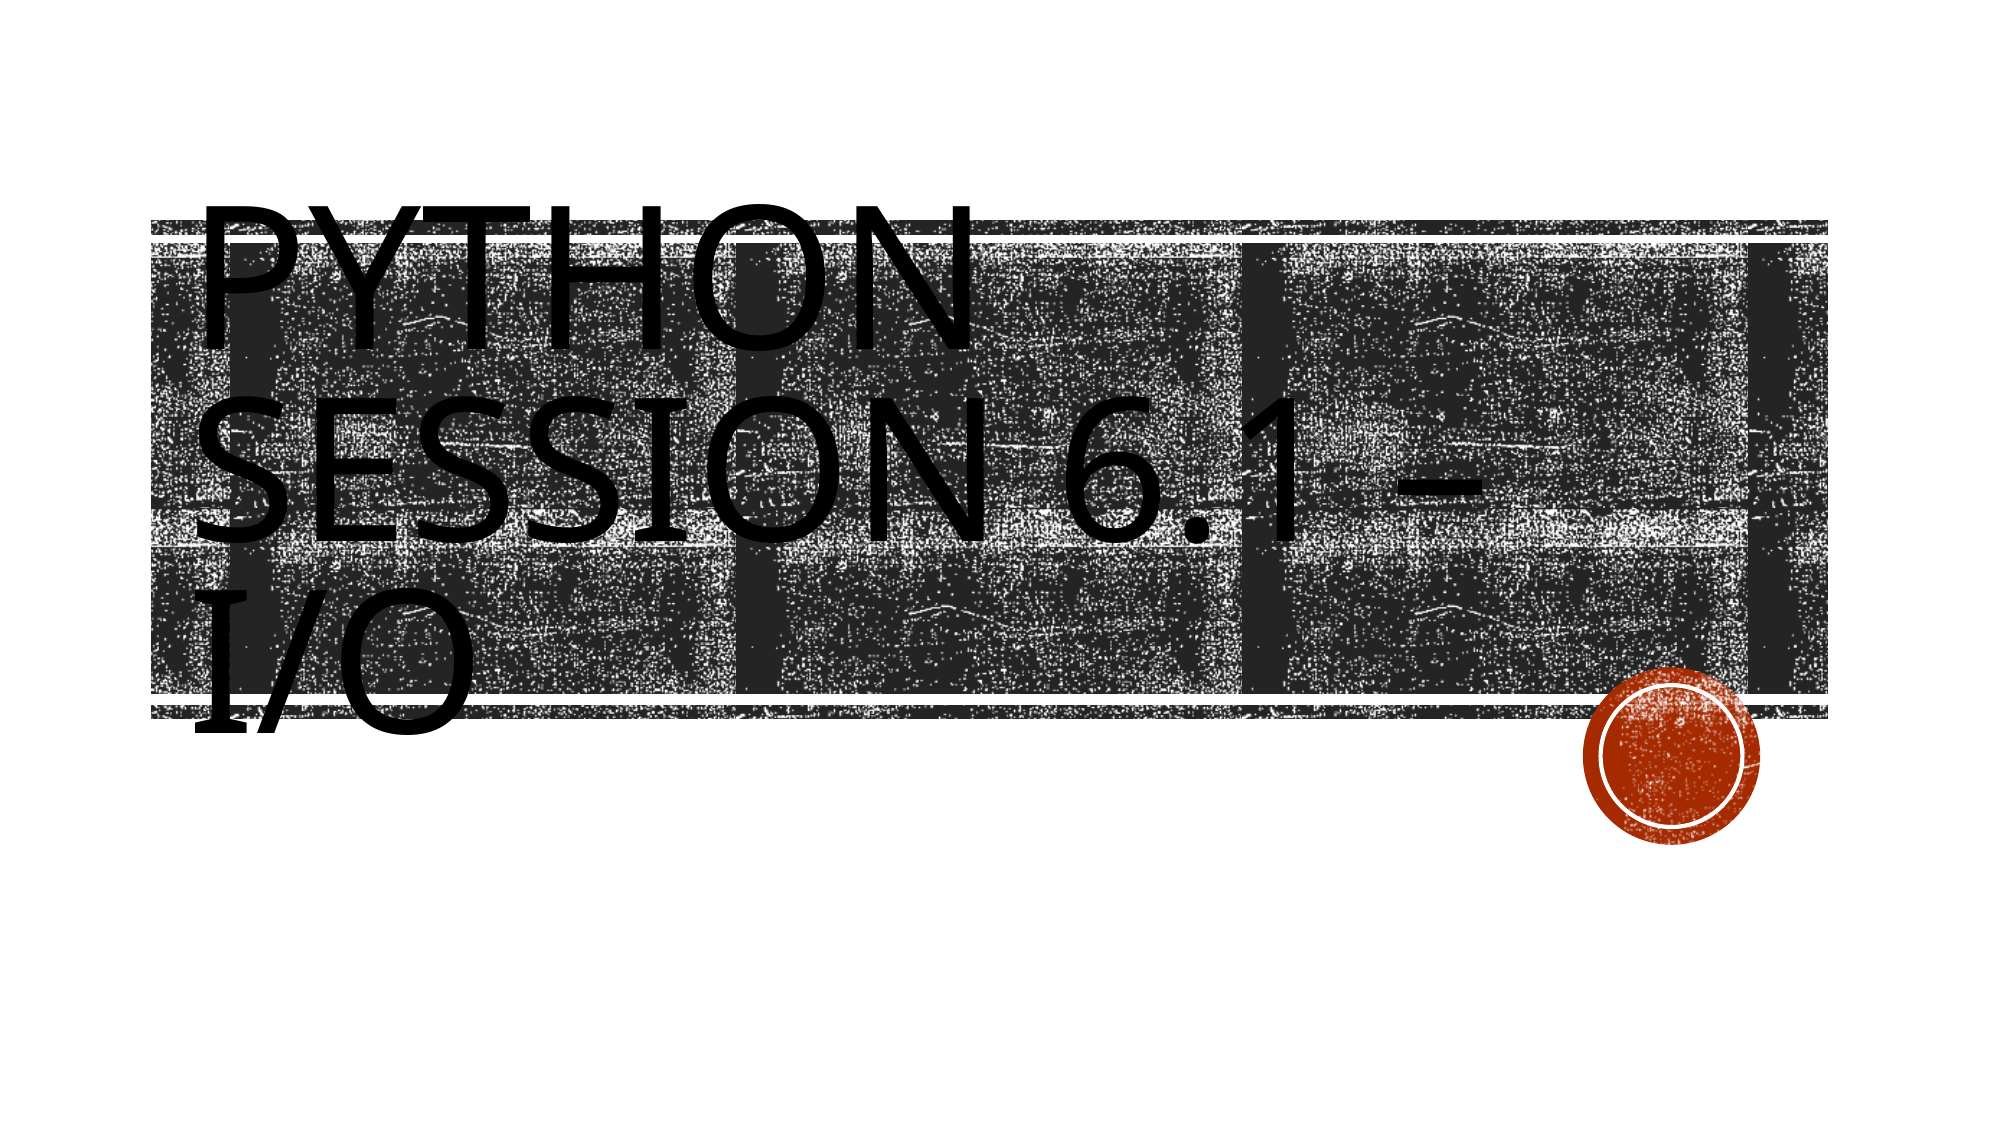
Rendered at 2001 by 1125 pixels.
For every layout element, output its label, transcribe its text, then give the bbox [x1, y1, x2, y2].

title Python Session 6.1 – I/O [172, 234, 1808, 733]
